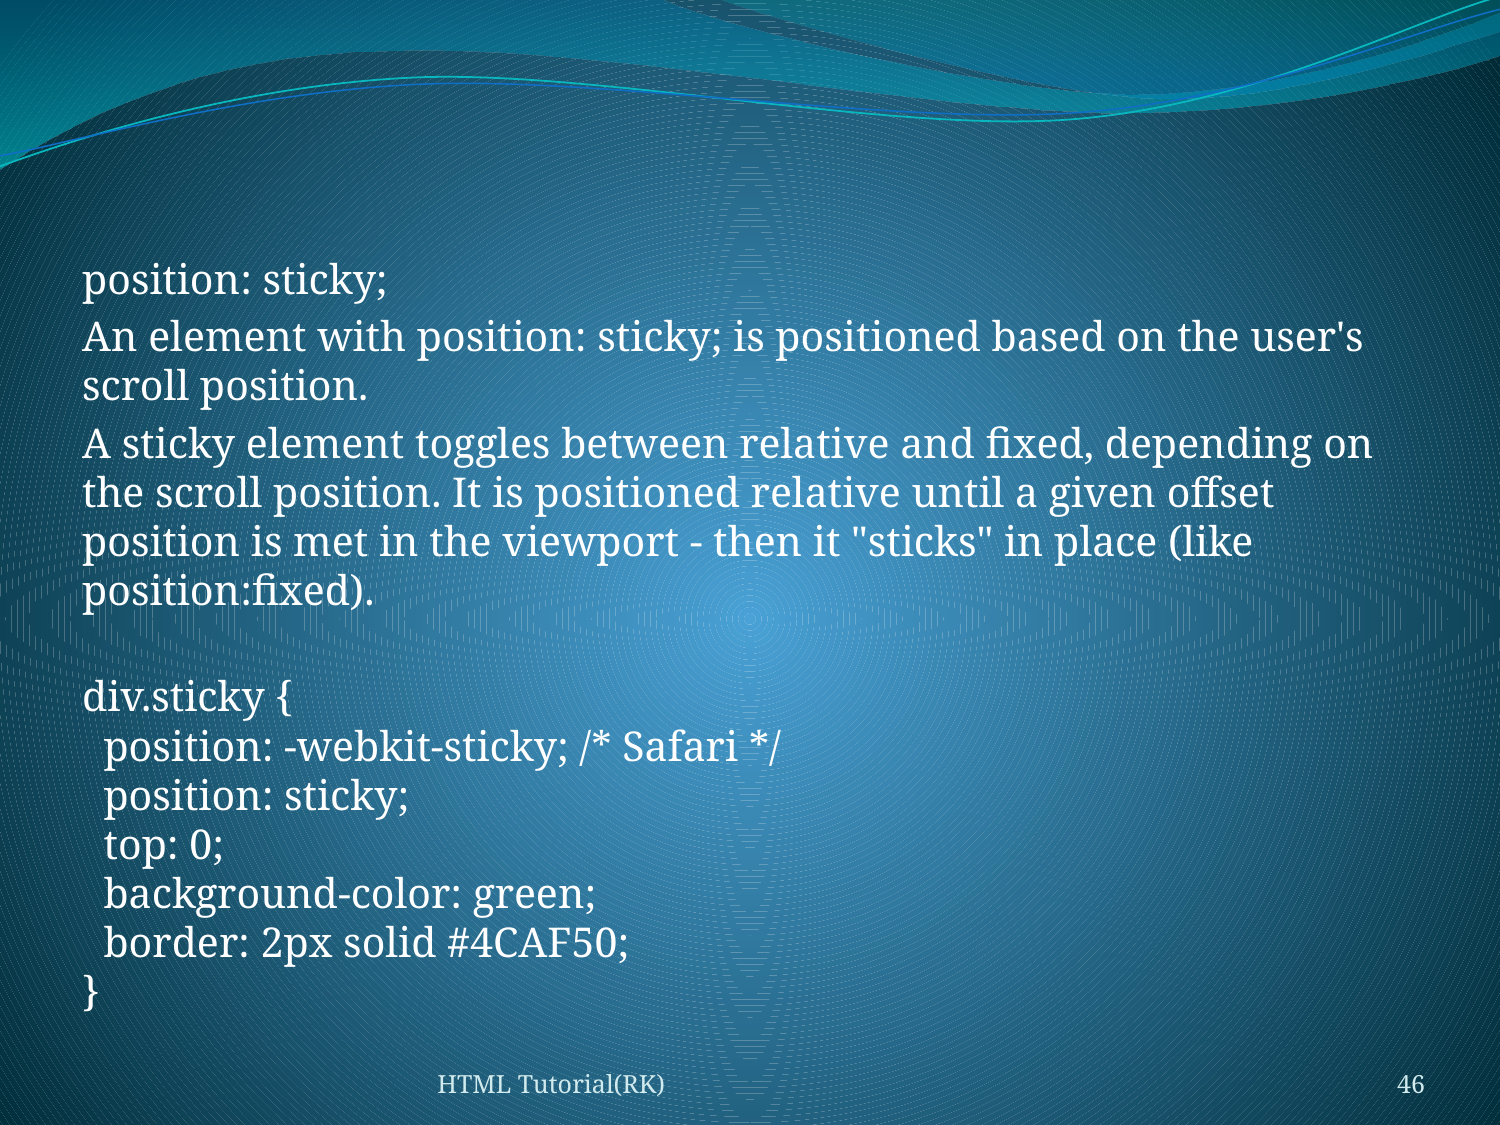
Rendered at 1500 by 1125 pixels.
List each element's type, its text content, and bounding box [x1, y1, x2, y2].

footer HTML Tutorial(RK) [437, 1042, 988, 1103]
slide_number 46 [1299, 1042, 1425, 1103]
subtitle position: sticky; An element with position: sticky; is positioned based on the user's scroll position. A sticky element toggles between relative and fixed, depending on the scroll position. It is positioned relative until a given offset position is met in the viewport - then it "sticks" in place (like position:fixed). div.sticky { position: -webkit-sticky; /* Safari */ position: sticky; top: 0; background-color: green; border: 2px solid #4CAF50; } [82, 246, 1430, 1032]
